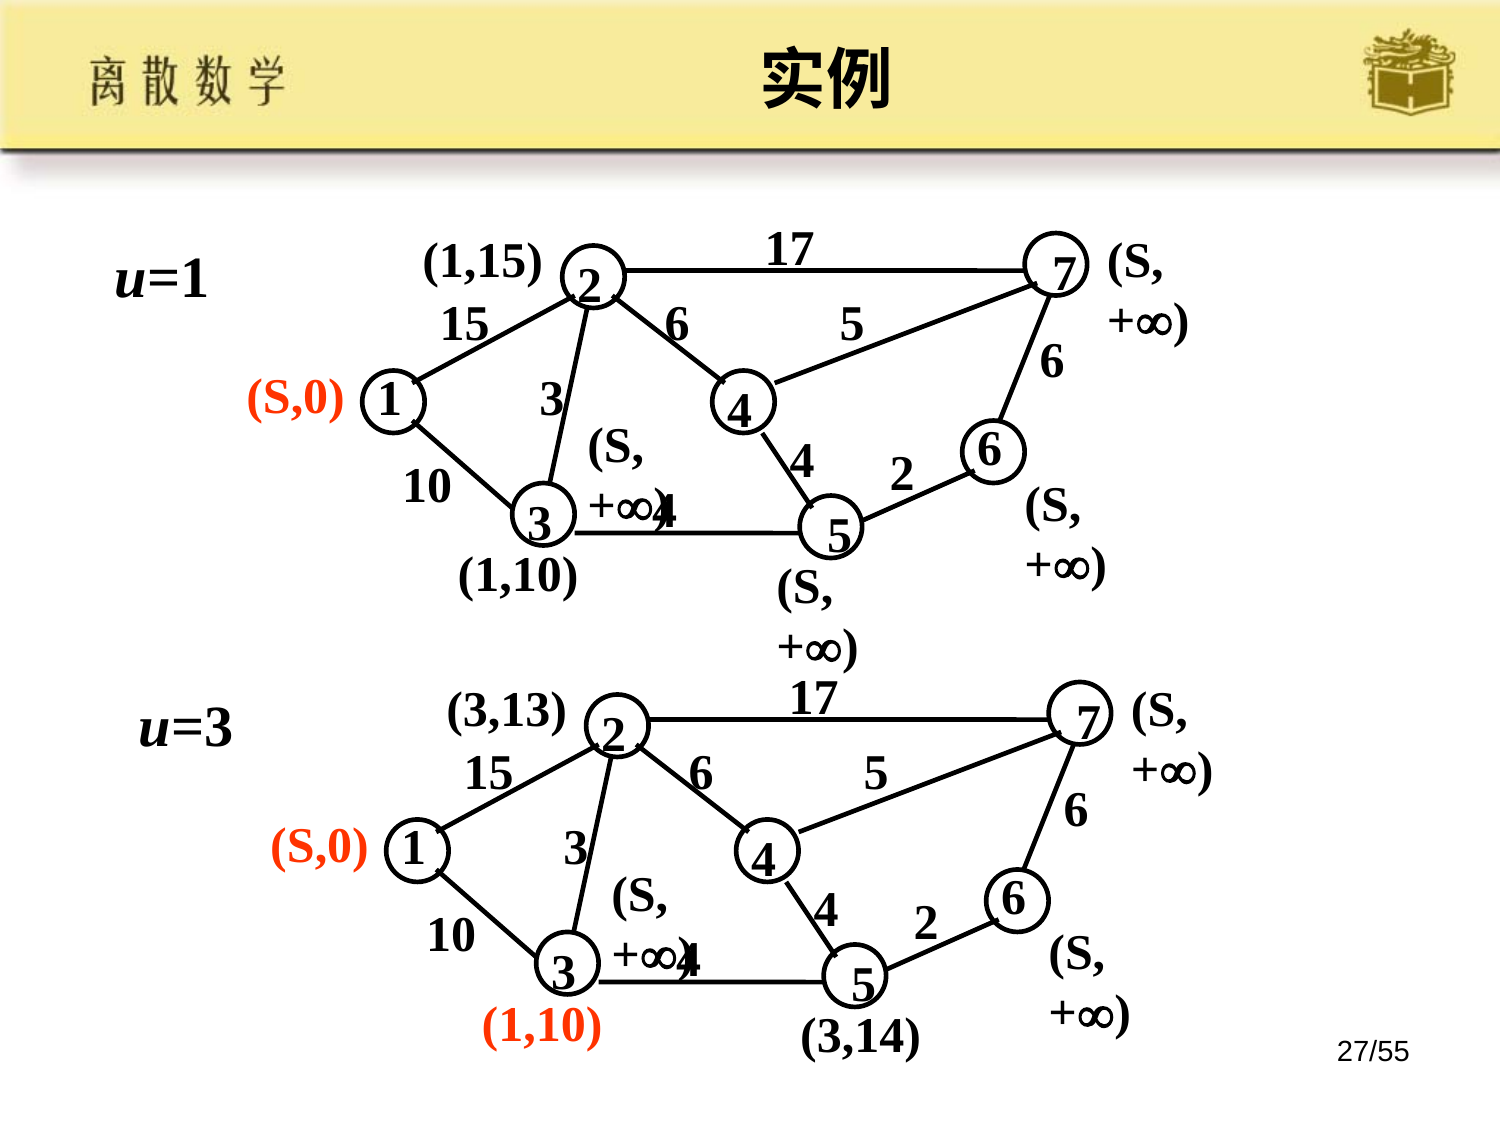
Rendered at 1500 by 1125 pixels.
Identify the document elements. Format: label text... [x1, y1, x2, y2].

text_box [100, 207, 1258, 622]
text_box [123, 656, 1282, 1072]
title 实例 [324, 42, 1329, 112]
picture [0, 0, 1500, 1125]
slide_number 27/55 [1074, 1024, 1426, 1103]
